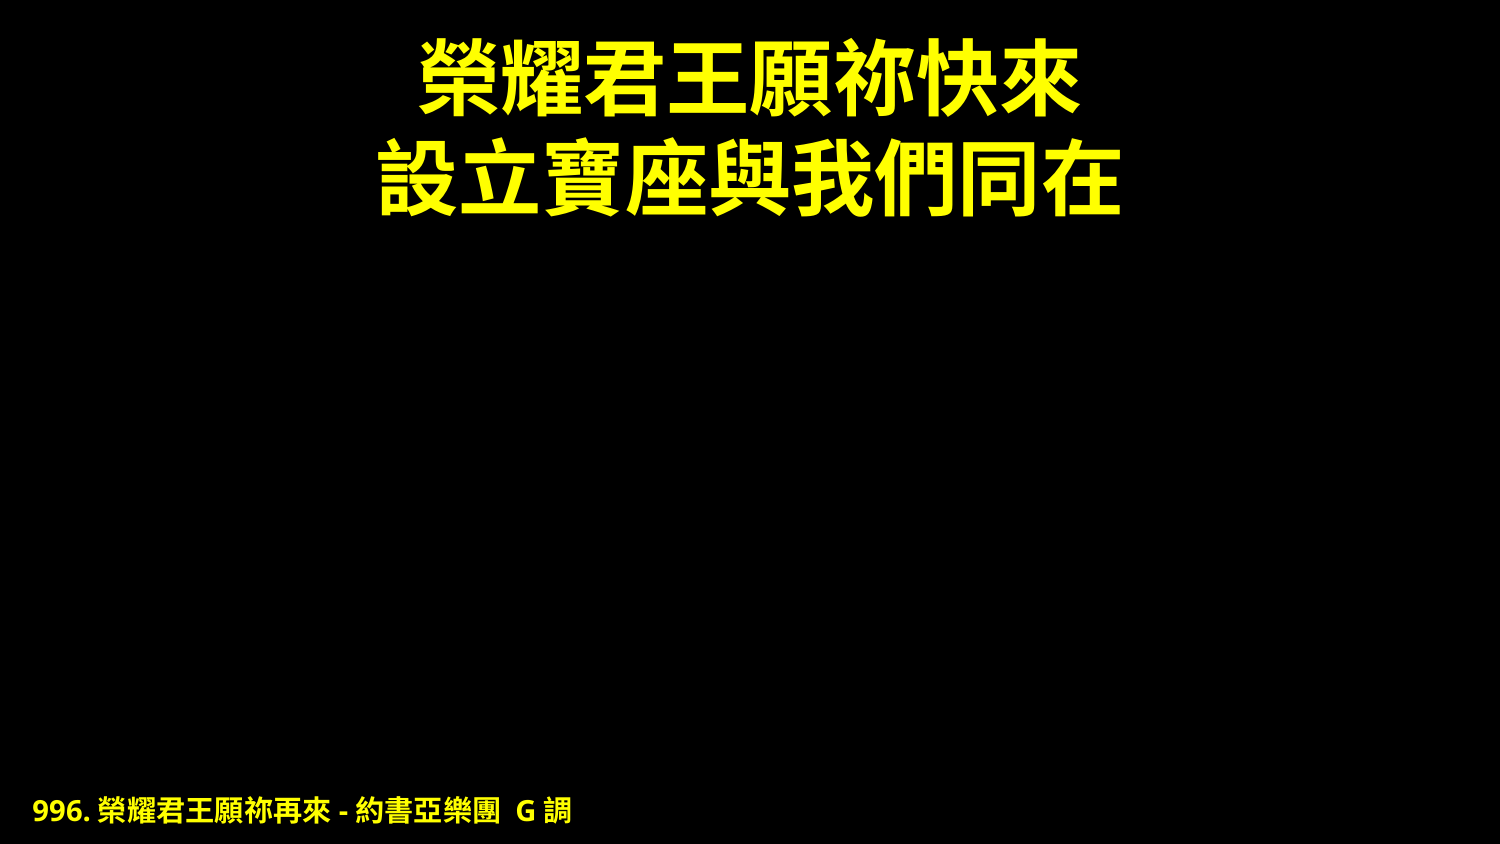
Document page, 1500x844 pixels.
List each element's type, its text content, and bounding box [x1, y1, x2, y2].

text_box 996.榮耀君王願祢再來-約書亞樂團 G調 [17, 784, 774, 835]
title 榮耀君王願祢快來 設立寶座與我們同在 [0, 55, 1500, 197]
